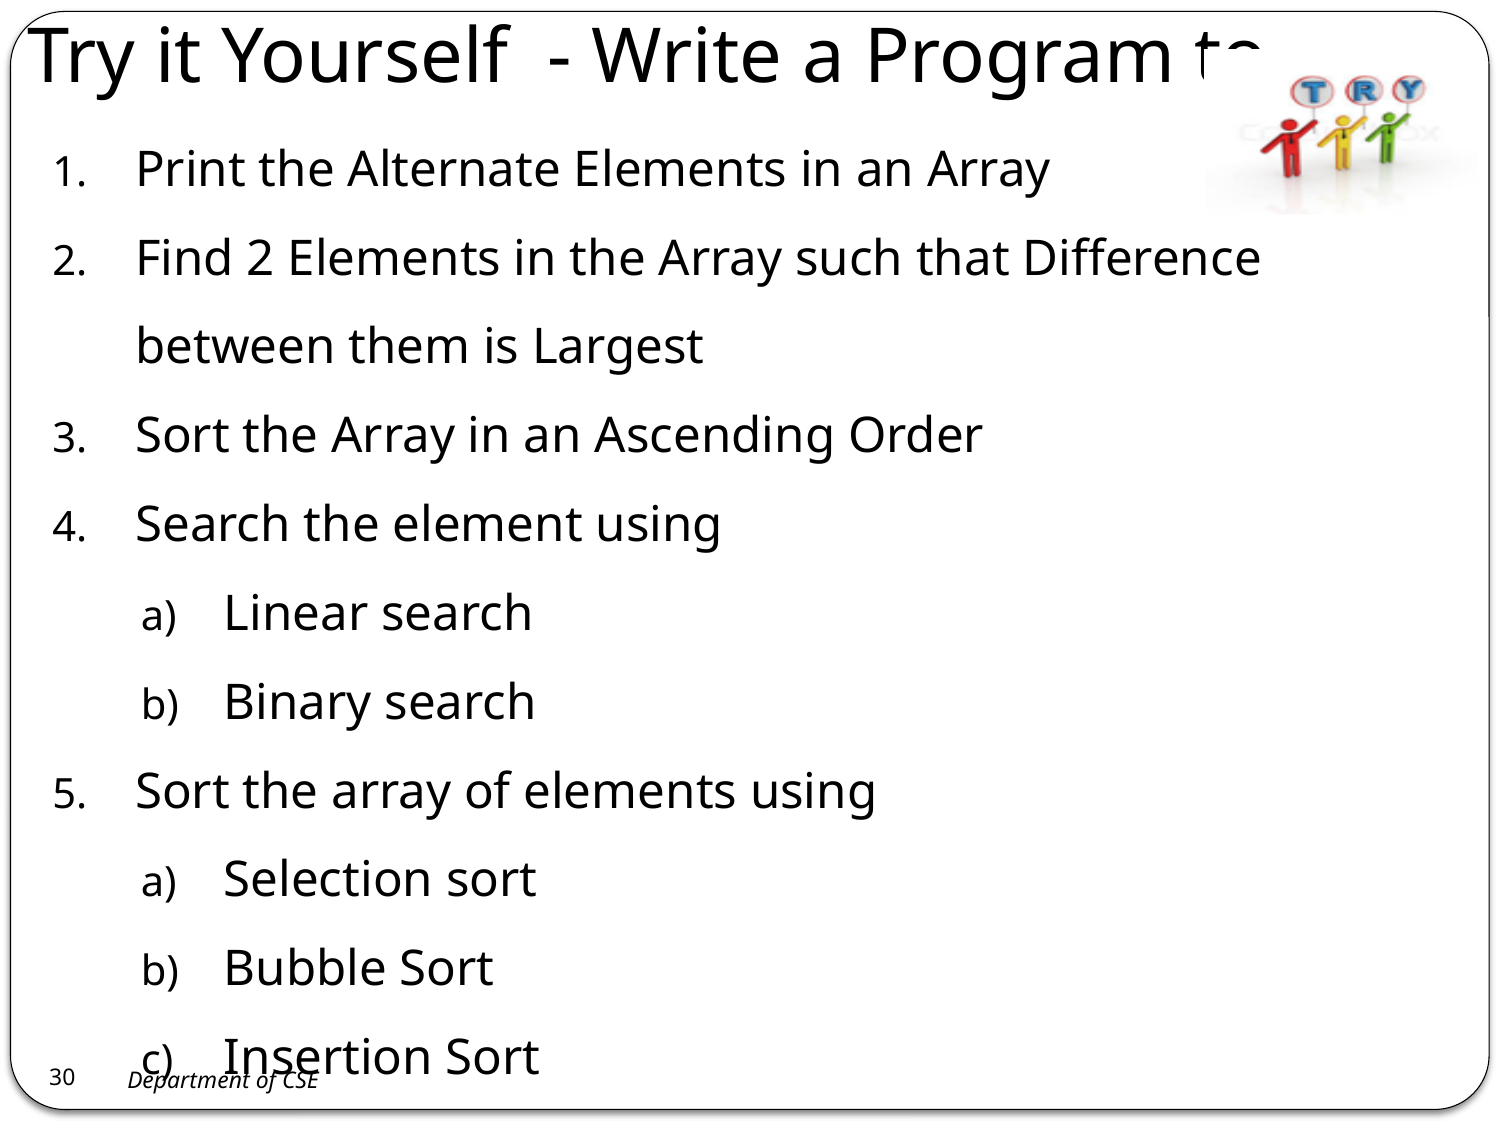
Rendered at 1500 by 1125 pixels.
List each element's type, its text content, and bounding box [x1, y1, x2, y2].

picture [1204, 49, 1480, 216]
footer Department of CSE [112, 1062, 763, 1100]
slide_number 30 [24, 1050, 100, 1107]
title Try it Yourself - Write a Program to… [12, 0, 1438, 113]
list Print the Alternate Elements in an Array Find 2 Elements in the Array such that Difference between them is Largest Sort the Array in an Ascending Order Search the element using Linear search Binary search Sort the array of elements using Selection sort Bubble Sort Insertion Sort [37, 99, 1463, 1100]
